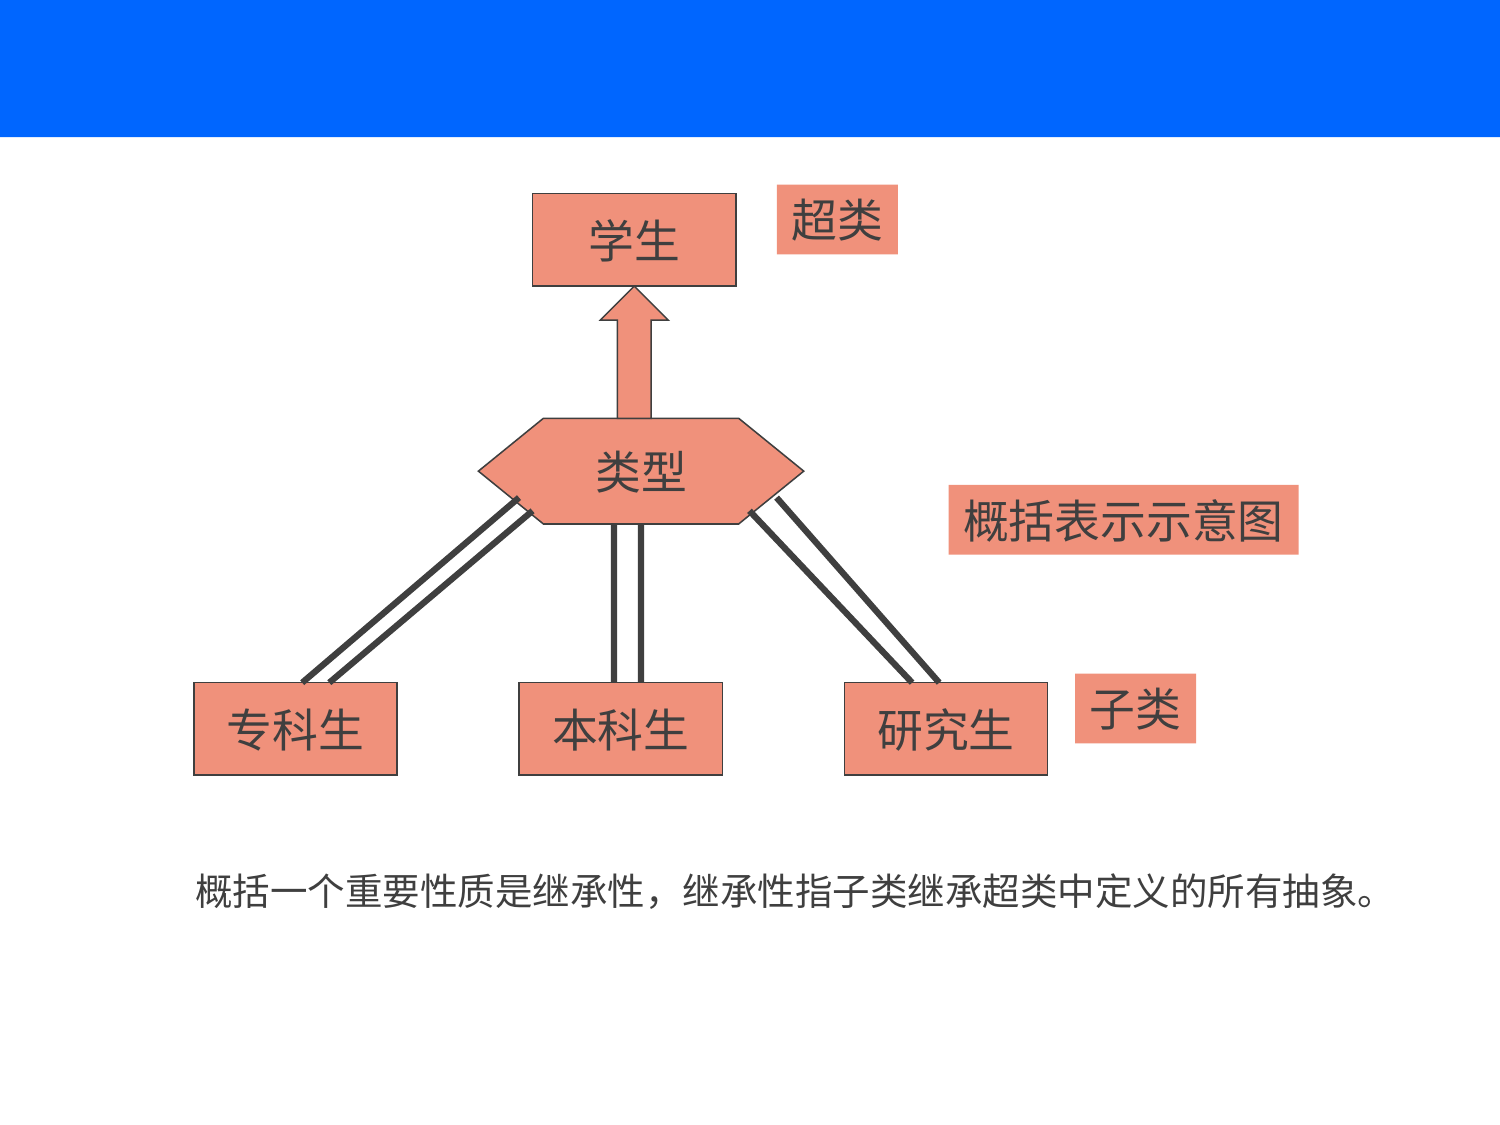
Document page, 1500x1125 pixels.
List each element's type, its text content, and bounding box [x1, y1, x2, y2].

text_box 概括一个重要性质是继承性，继承性指子类继承超类中定义的所有抽象。 [146, 860, 1387, 921]
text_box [193, 184, 1299, 776]
